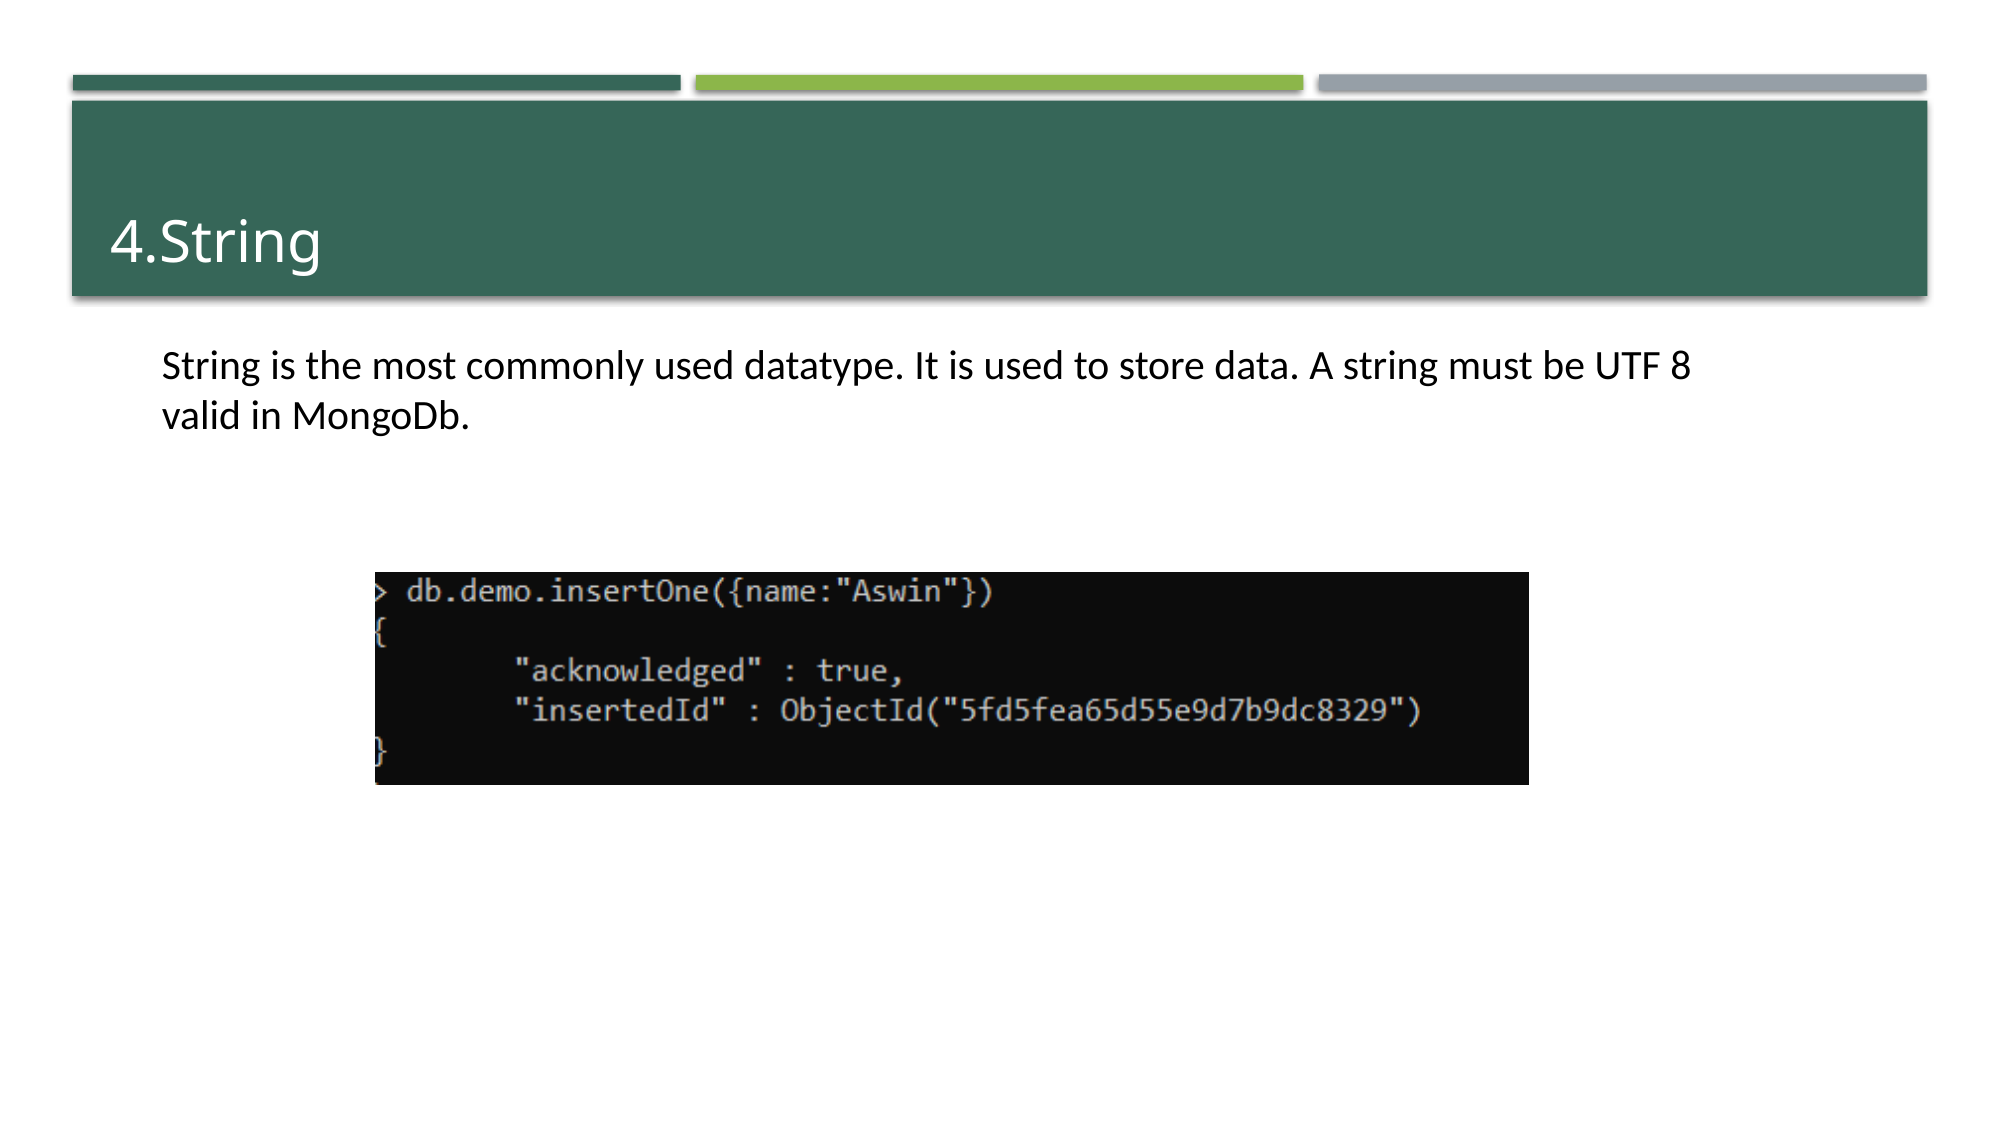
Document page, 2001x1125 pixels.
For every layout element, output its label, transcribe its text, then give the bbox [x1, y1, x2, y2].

title 4.String [95, 115, 1905, 282]
text_box String is the most commonly used datatype. It is used to store data. A string must be UTF 8 valid in MongoDb. [147, 330, 1757, 446]
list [374, 571, 1529, 785]
